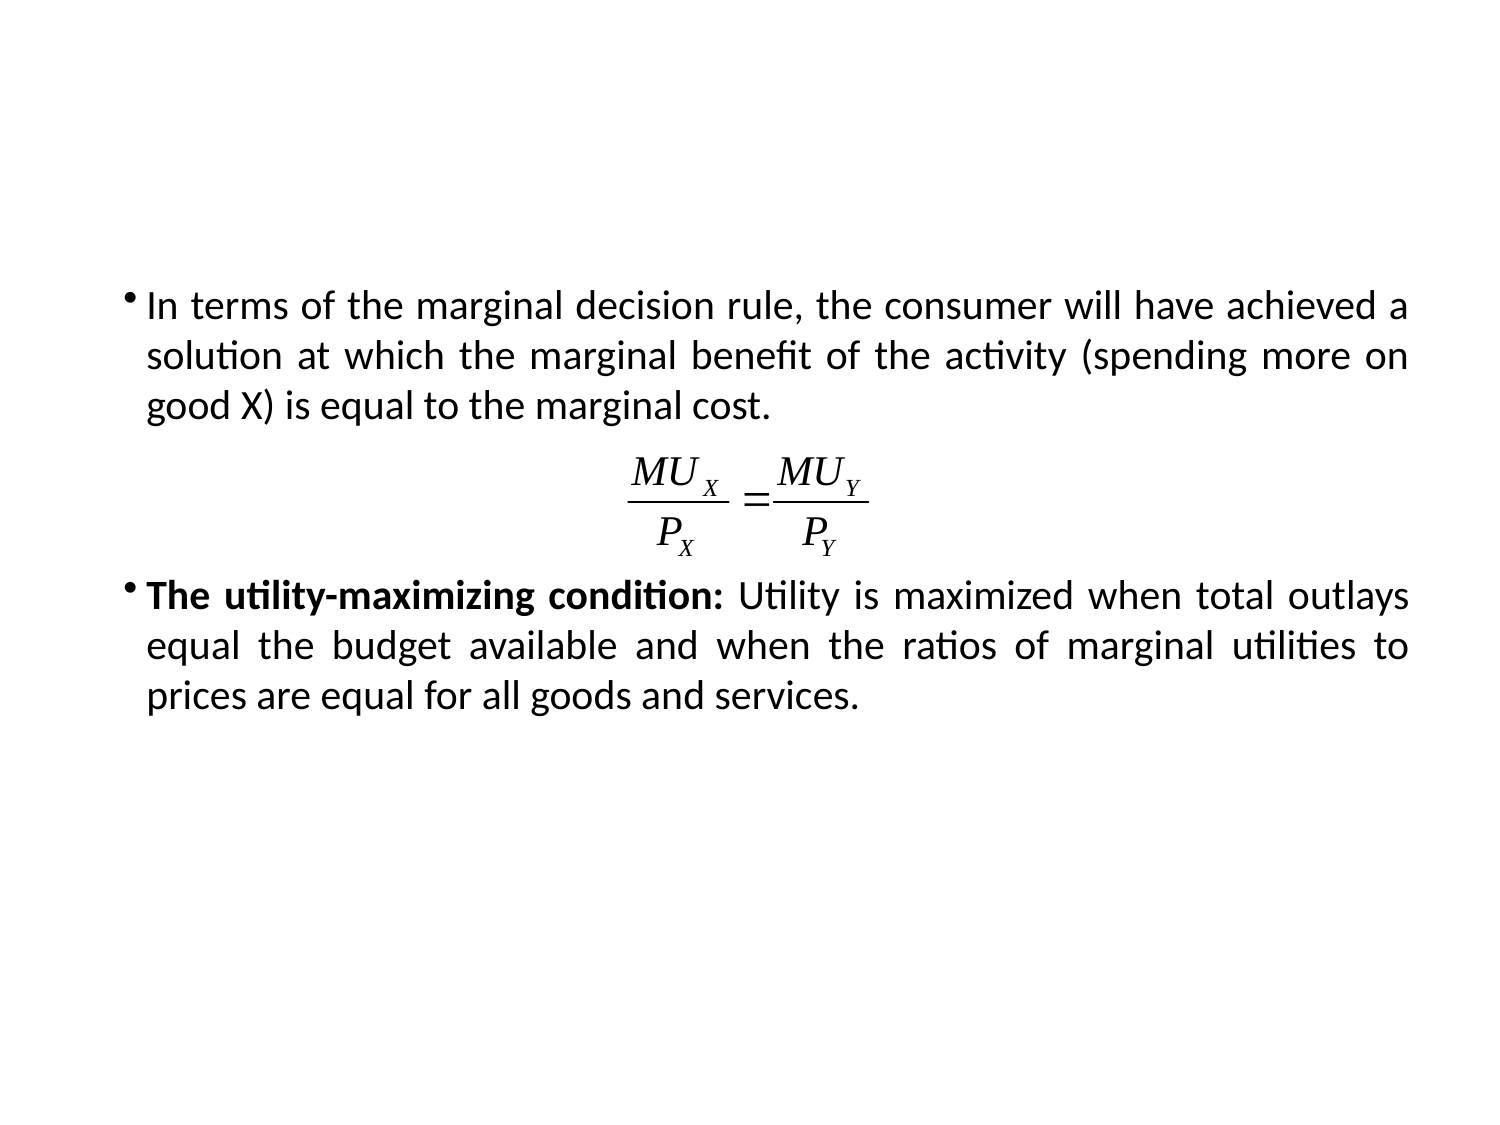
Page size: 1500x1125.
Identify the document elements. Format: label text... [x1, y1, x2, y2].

list In terms of the marginal decision rule, the consumer will have achieved a solution at which the marginal benefit of the activity (spending more on good X) is equal to the marginal cost. The utility-maximizing condition: Utility is maximized when total outlays equal the budget available and when the ratios of marginal utilities to prices are equal for all goods and services. [74, 262, 1426, 1006]
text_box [620, 445, 880, 566]
